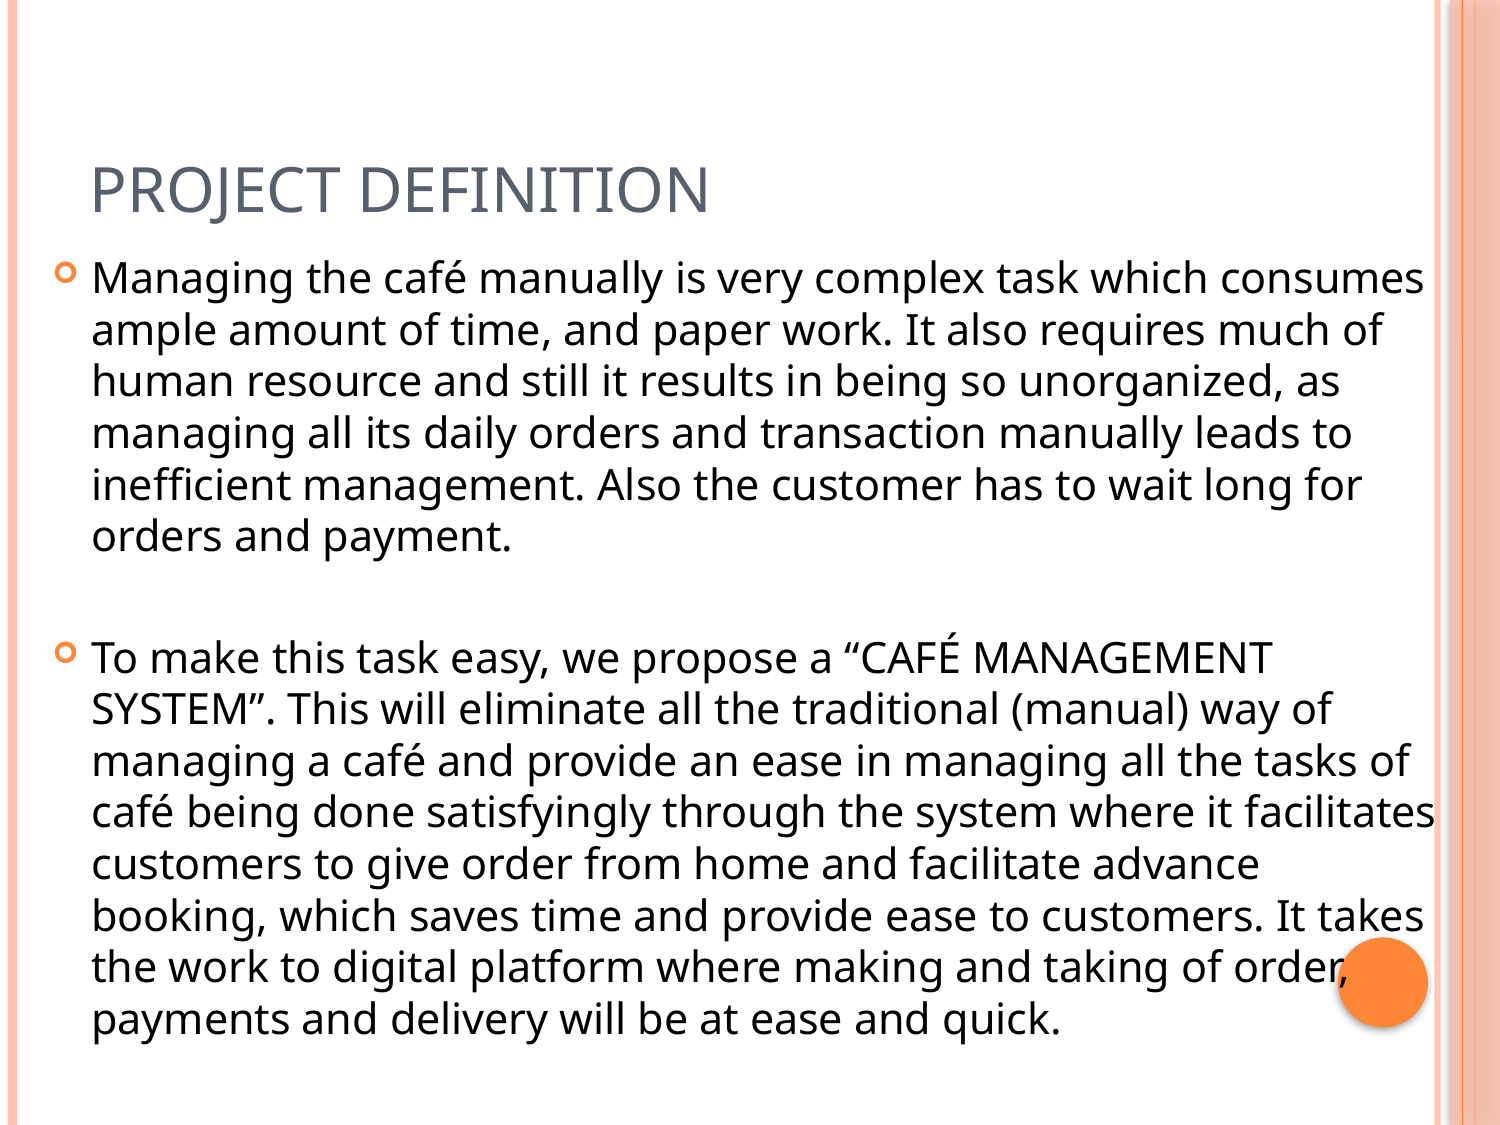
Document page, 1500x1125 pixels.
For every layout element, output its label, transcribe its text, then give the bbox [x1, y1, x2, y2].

list Managing the café manually is very complex task which consumes ample amount of time, and paper work. It also requires much of human resource and still it results in being so unorganized, as managing all its daily orders and transaction manually leads to inefficient management. Also the customer has to wait long for orders and payment. To make this task easy, we propose a “CAFÉ MANAGEMENT SYSTEM”. This will eliminate all the traditional (manual) way of managing a café and provide an ease in managing all the tasks of café being done satisfyingly through the system where it facilitates customers to give order from home and facilitate advance booking, which saves time and provide ease to customers. It takes the work to digital platform where making and taking of order, payments and delivery will be at ease and quick. [37, 243, 1463, 1088]
title Project Definition [75, 45, 1300, 233]
